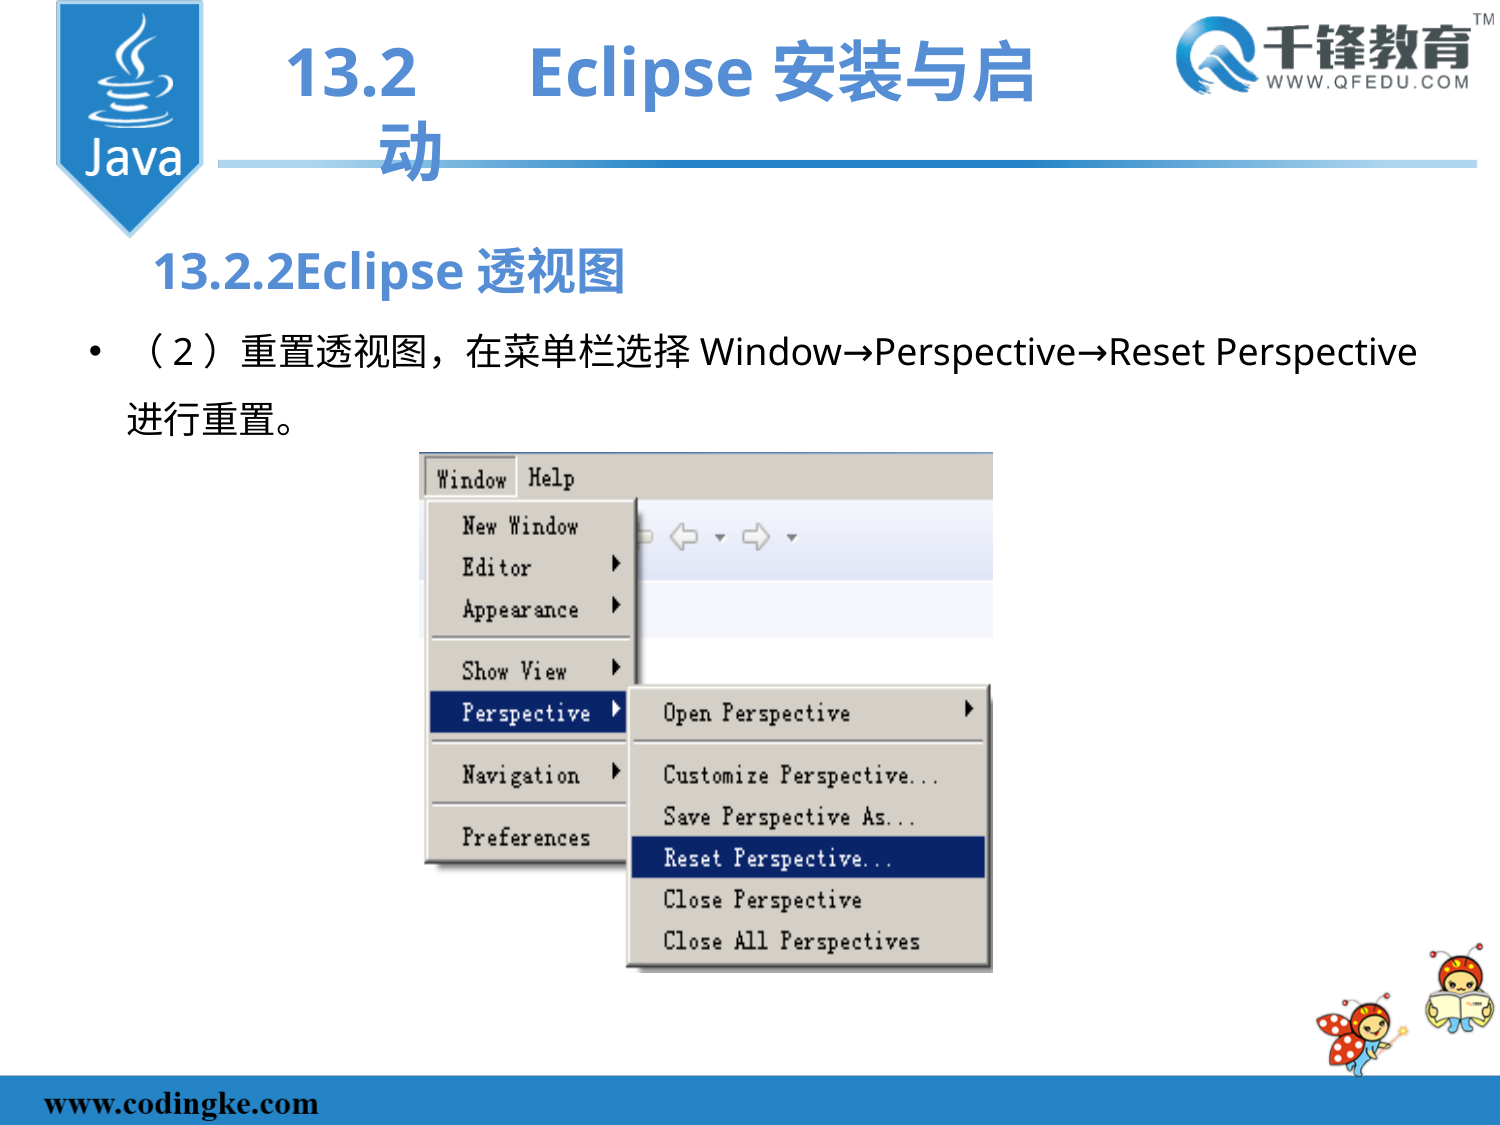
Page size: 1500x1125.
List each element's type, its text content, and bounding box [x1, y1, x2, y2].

text_box 13.2.2Eclipse透视图 [137, 231, 642, 307]
picture [0, 0, 1500, 1125]
text_box （2）重置透视图，在菜单栏选择Window→Perspective→Reset Perspective进行重置。 [0, 238, 1459, 449]
text_box 13.2 Eclipse安装与启动 [269, 63, 1081, 156]
